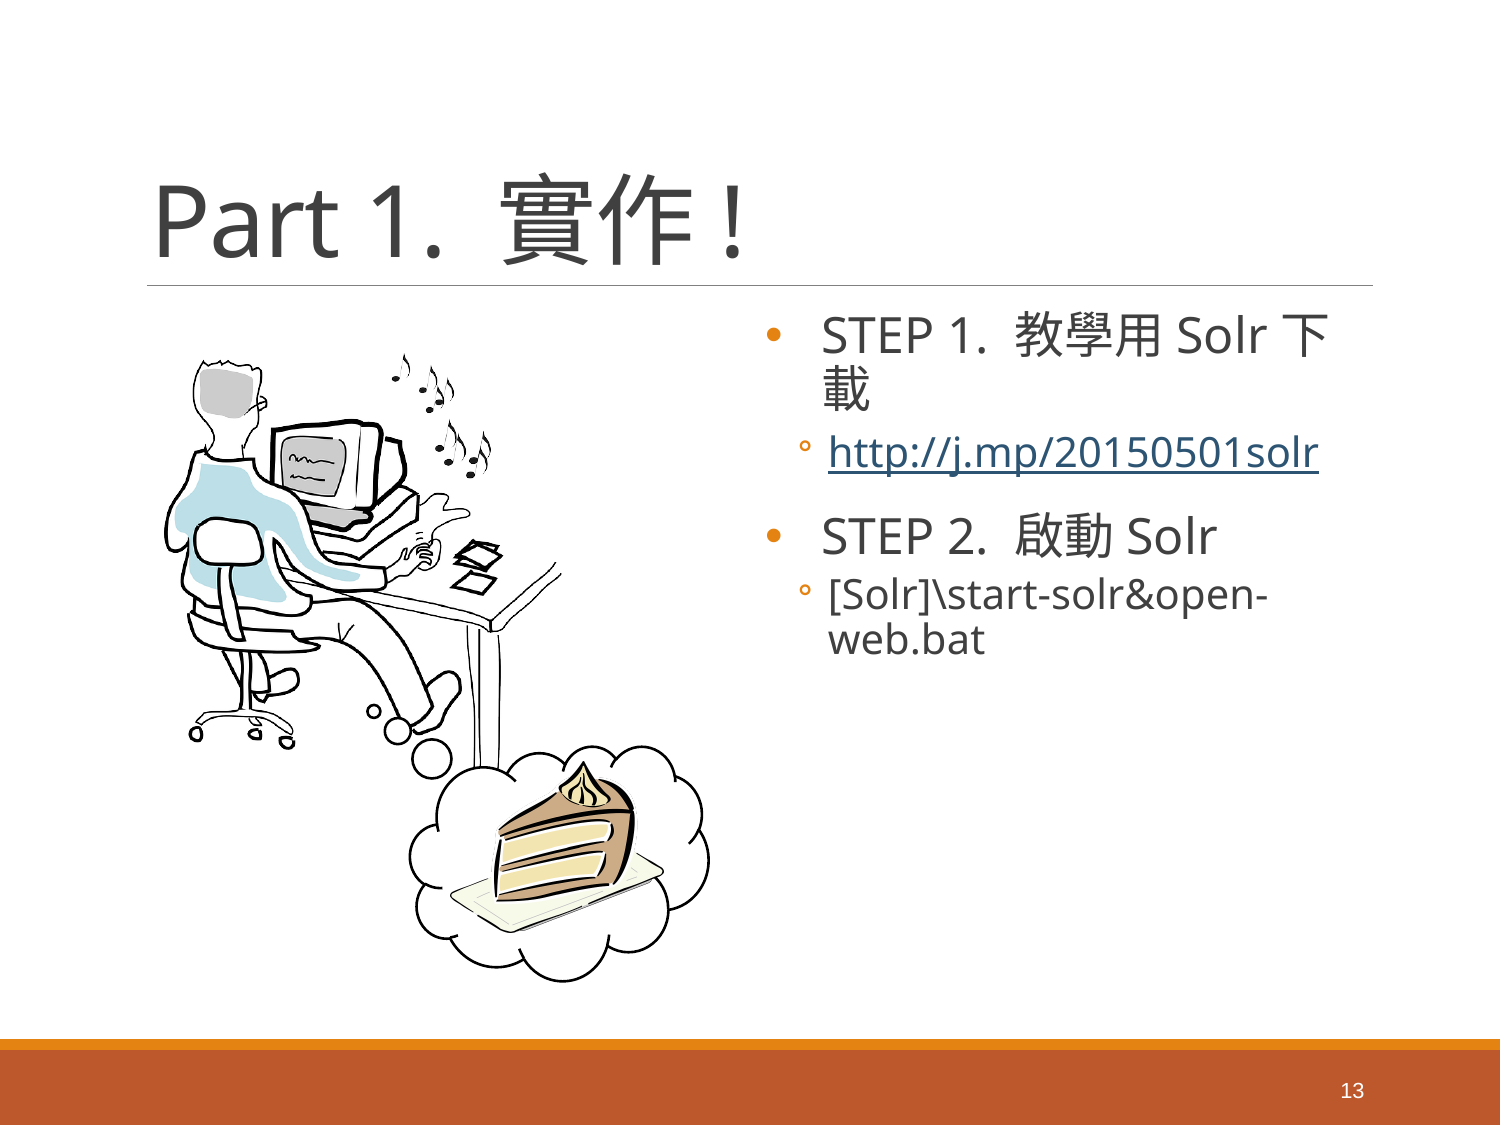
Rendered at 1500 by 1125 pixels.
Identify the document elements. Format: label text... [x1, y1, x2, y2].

text_box [408, 810, 656, 983]
list STEP 1. 教學用Solr下載 http://j.mp/20150501solr STEP 2. 啟動Solr [Solr]\start-solr&open-web.bat [765, 302, 1373, 963]
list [164, 353, 562, 801]
text_box [570, 745, 710, 911]
slide_number 13 [1218, 1059, 1380, 1120]
title Part 1. 實作! [135, 47, 1373, 285]
picture [449, 761, 664, 934]
